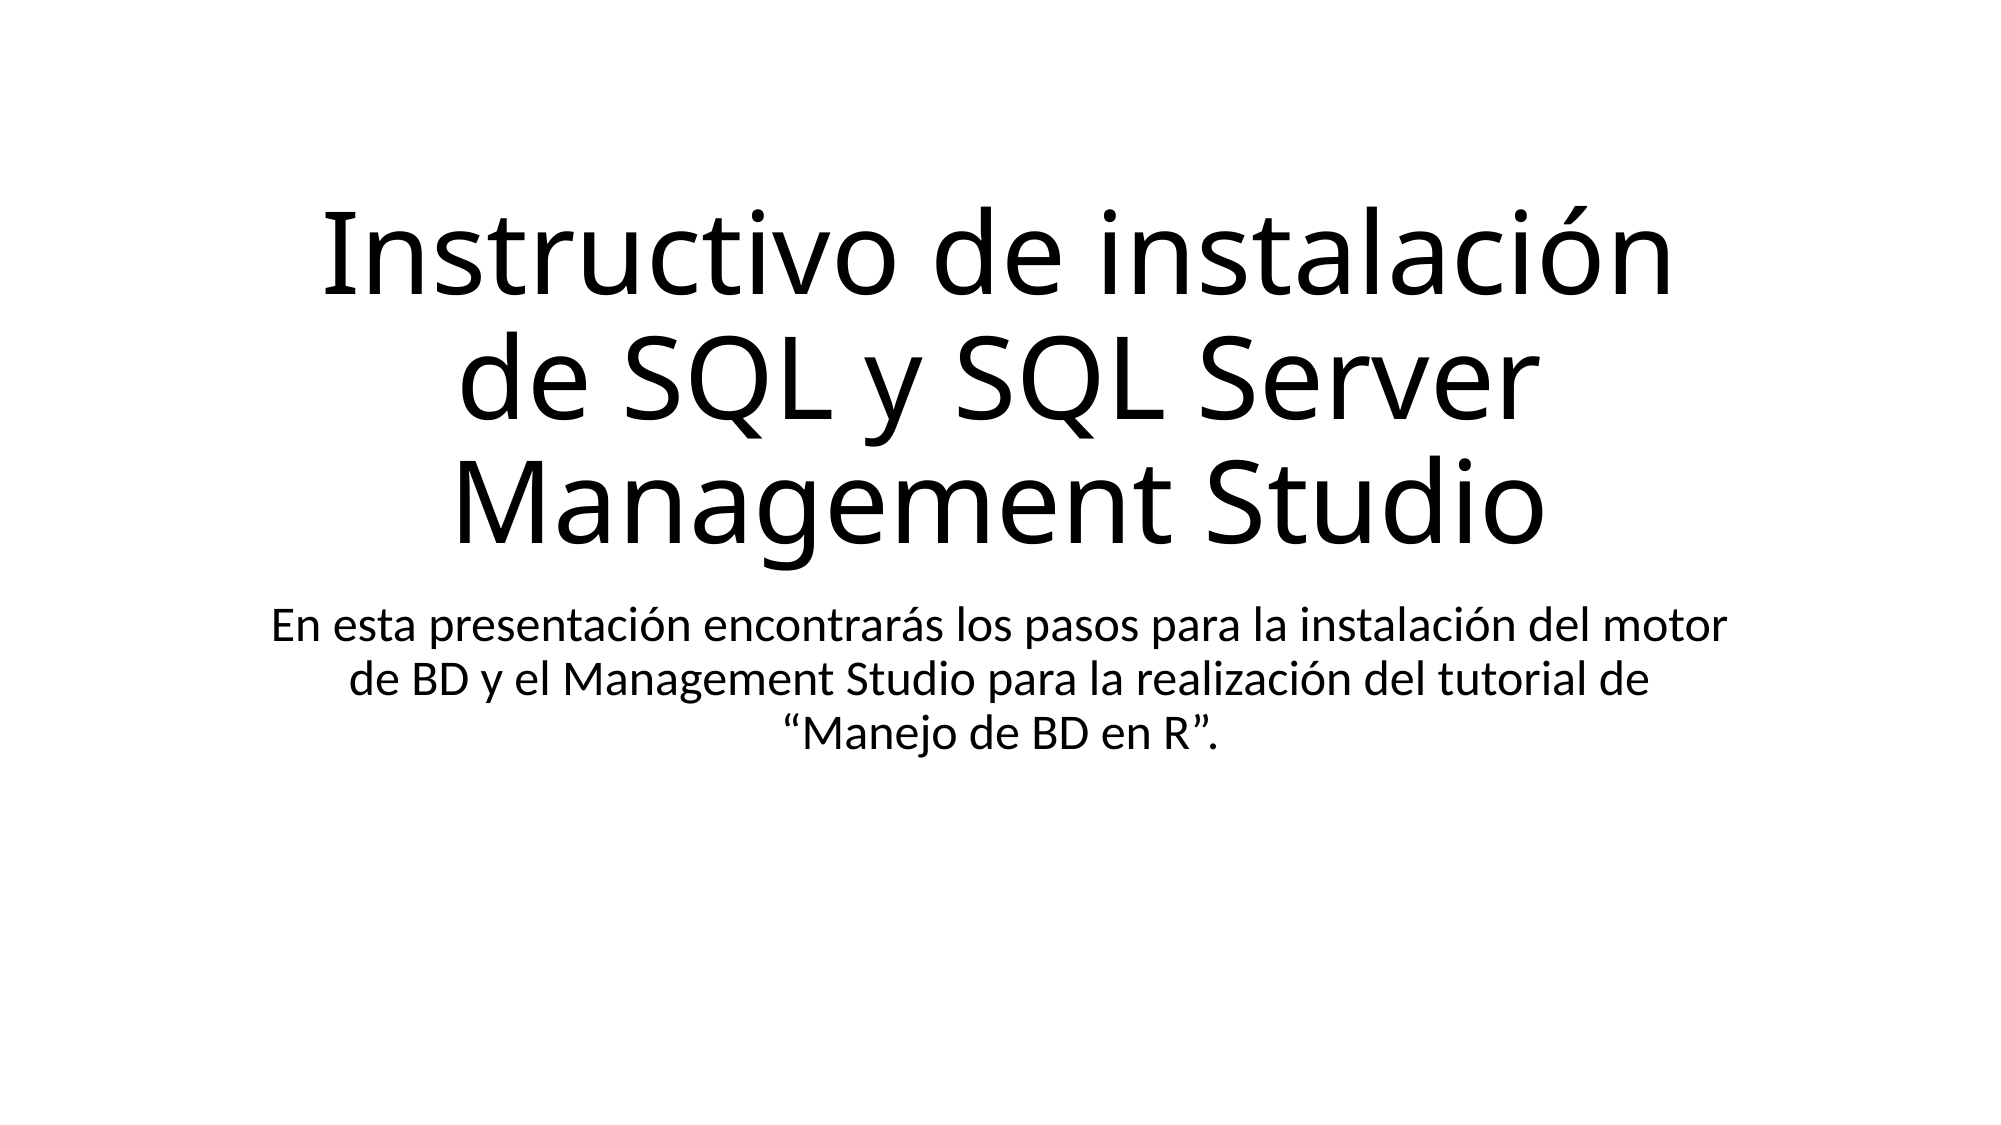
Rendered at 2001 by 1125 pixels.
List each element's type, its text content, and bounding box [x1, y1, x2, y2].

subtitle En esta presentación encontrarás los pasos para la instalación del motor de BD y el Management Studio para la realización del tutorial de “Manejo de BD en R”. [249, 590, 1750, 863]
title Instructivo de instalación de SQL y SQL Server Management Studio [249, 184, 1750, 576]
